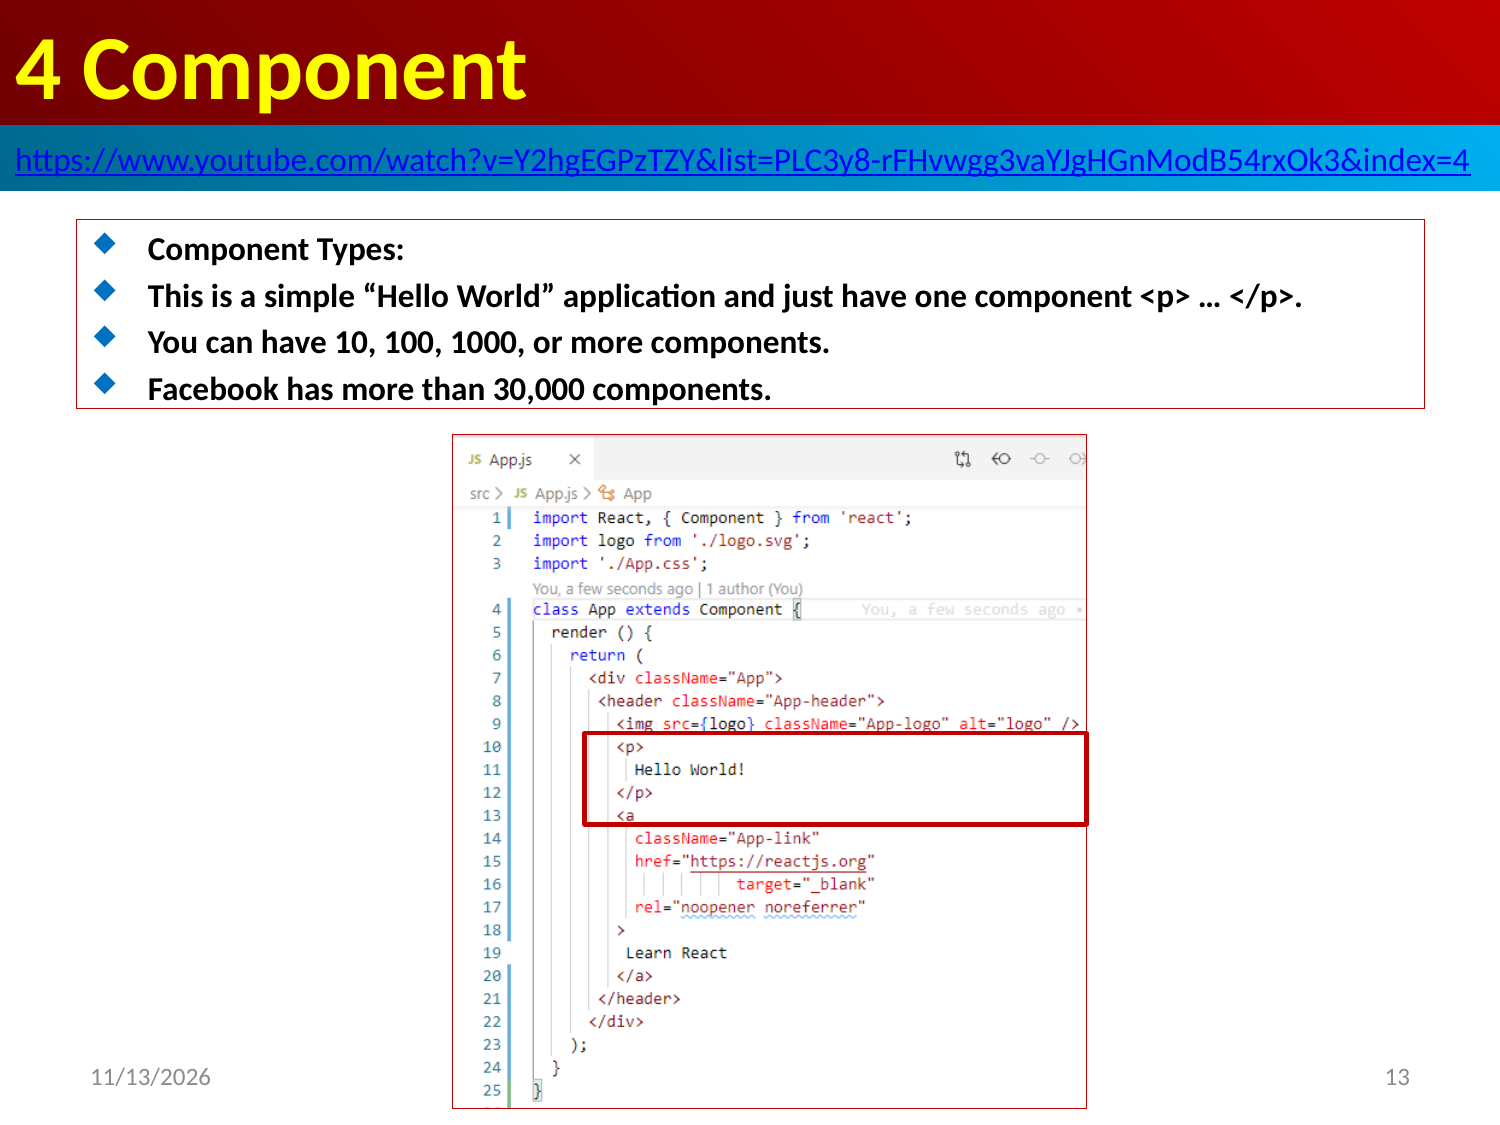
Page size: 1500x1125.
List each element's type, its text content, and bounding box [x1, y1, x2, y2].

slide_number 13 [1091, 1042, 1425, 1109]
picture [451, 434, 1087, 1110]
title 4 Component [0, 0, 1500, 125]
subtitle Component Types: This is a simple “Hello World” application and just have one component <p> … </p>. You can have 10, 100, 1000, or more components. Facebook has more than 30,000 components. [76, 219, 1425, 409]
text_box https://www.youtube.com/watch?v=Y2hgEGPzTZY&list=PLC3y8-rFHvwgg3vaYJgHGnModB54rxOk3&index=4 [0, 125, 1500, 191]
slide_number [75, 1042, 425, 1109]
